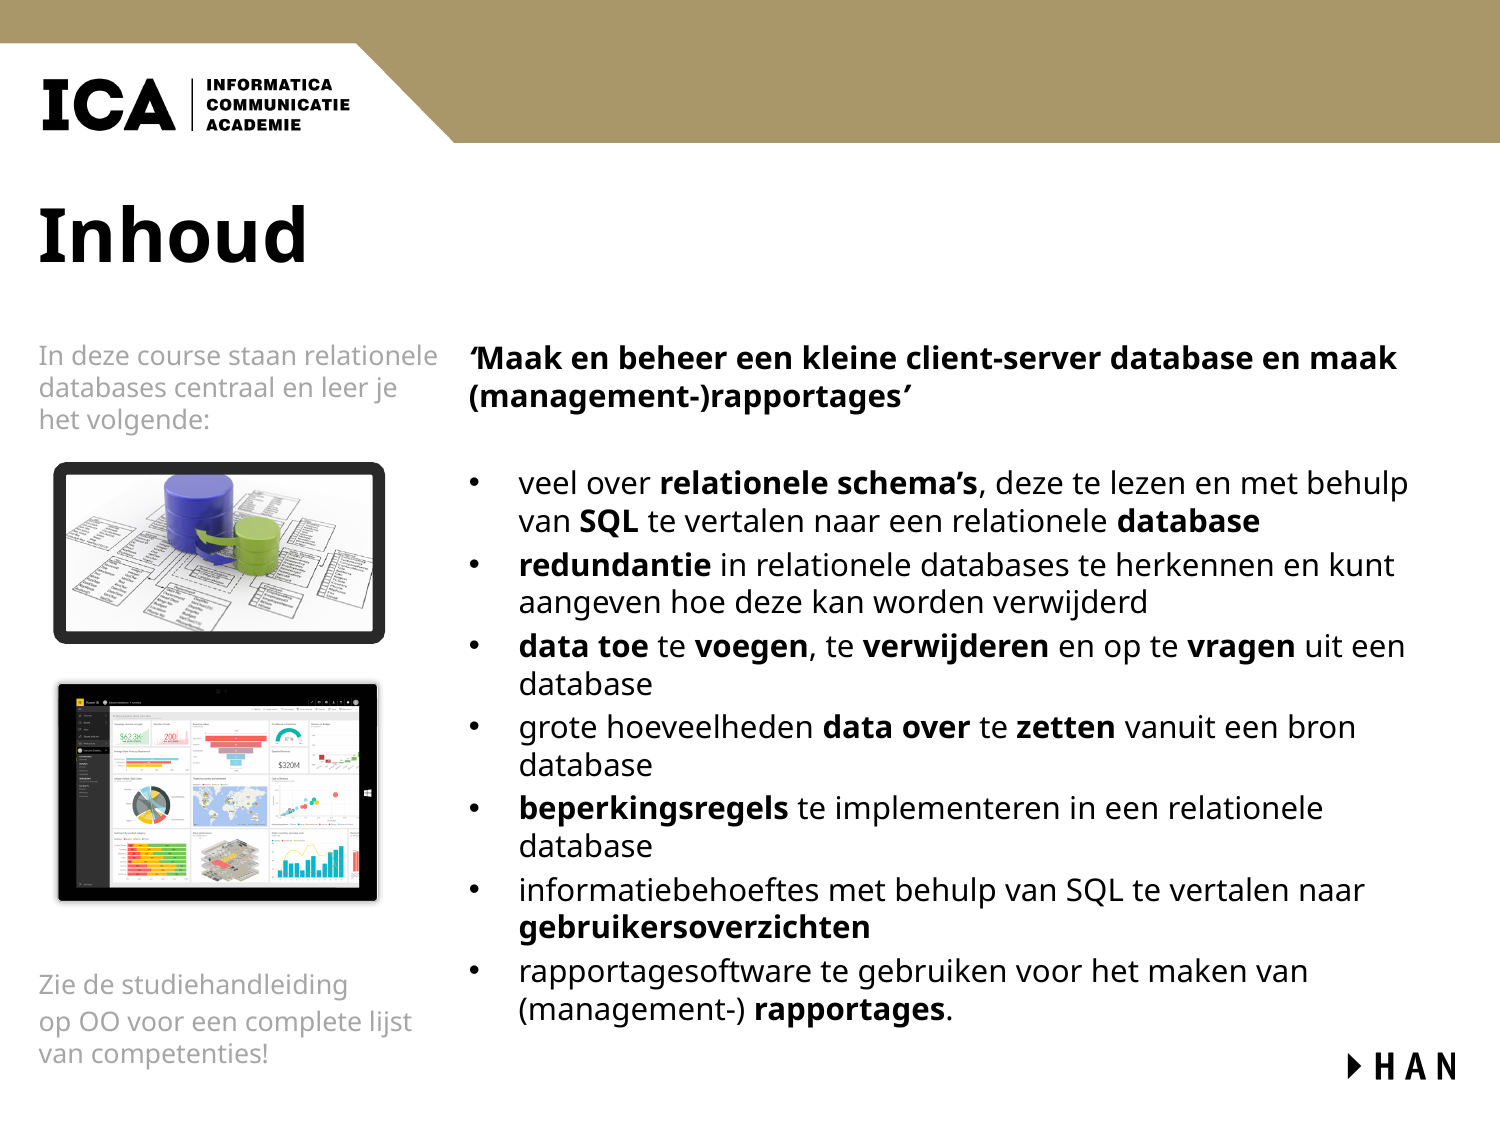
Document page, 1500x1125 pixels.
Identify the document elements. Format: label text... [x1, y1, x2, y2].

list In deze course staan relationele databases centraal en leer je het volgende: Zie de studiehandleiding op OO voor een complete lijst van competenties! [23, 330, 454, 1083]
list ‘Maak en beheer een kleine client-server database en maak (management-)rapportages’ veel over relationele schema’s, deze te lezen en met behulp van SQL te vertalen naar een relationele database redundantie in relationele databases te herkennen en kunt aangeven hoe deze kan worden verwijderd data toe te voegen, te verwijderen en op te vragen uit een database grote hoeveelheden data over te zetten vanuit een bron database beperkingsregels te implementeren in een relationele database informatiebehoeftes met behulp van SQL te vertalen naar gebruikersoverzichten rapportagesoftware te gebruiken voor het maken van (management-) rapportages. [454, 330, 1455, 1040]
picture [59, 468, 380, 638]
title Inhoud [23, 179, 1455, 287]
picture [51, 676, 387, 911]
